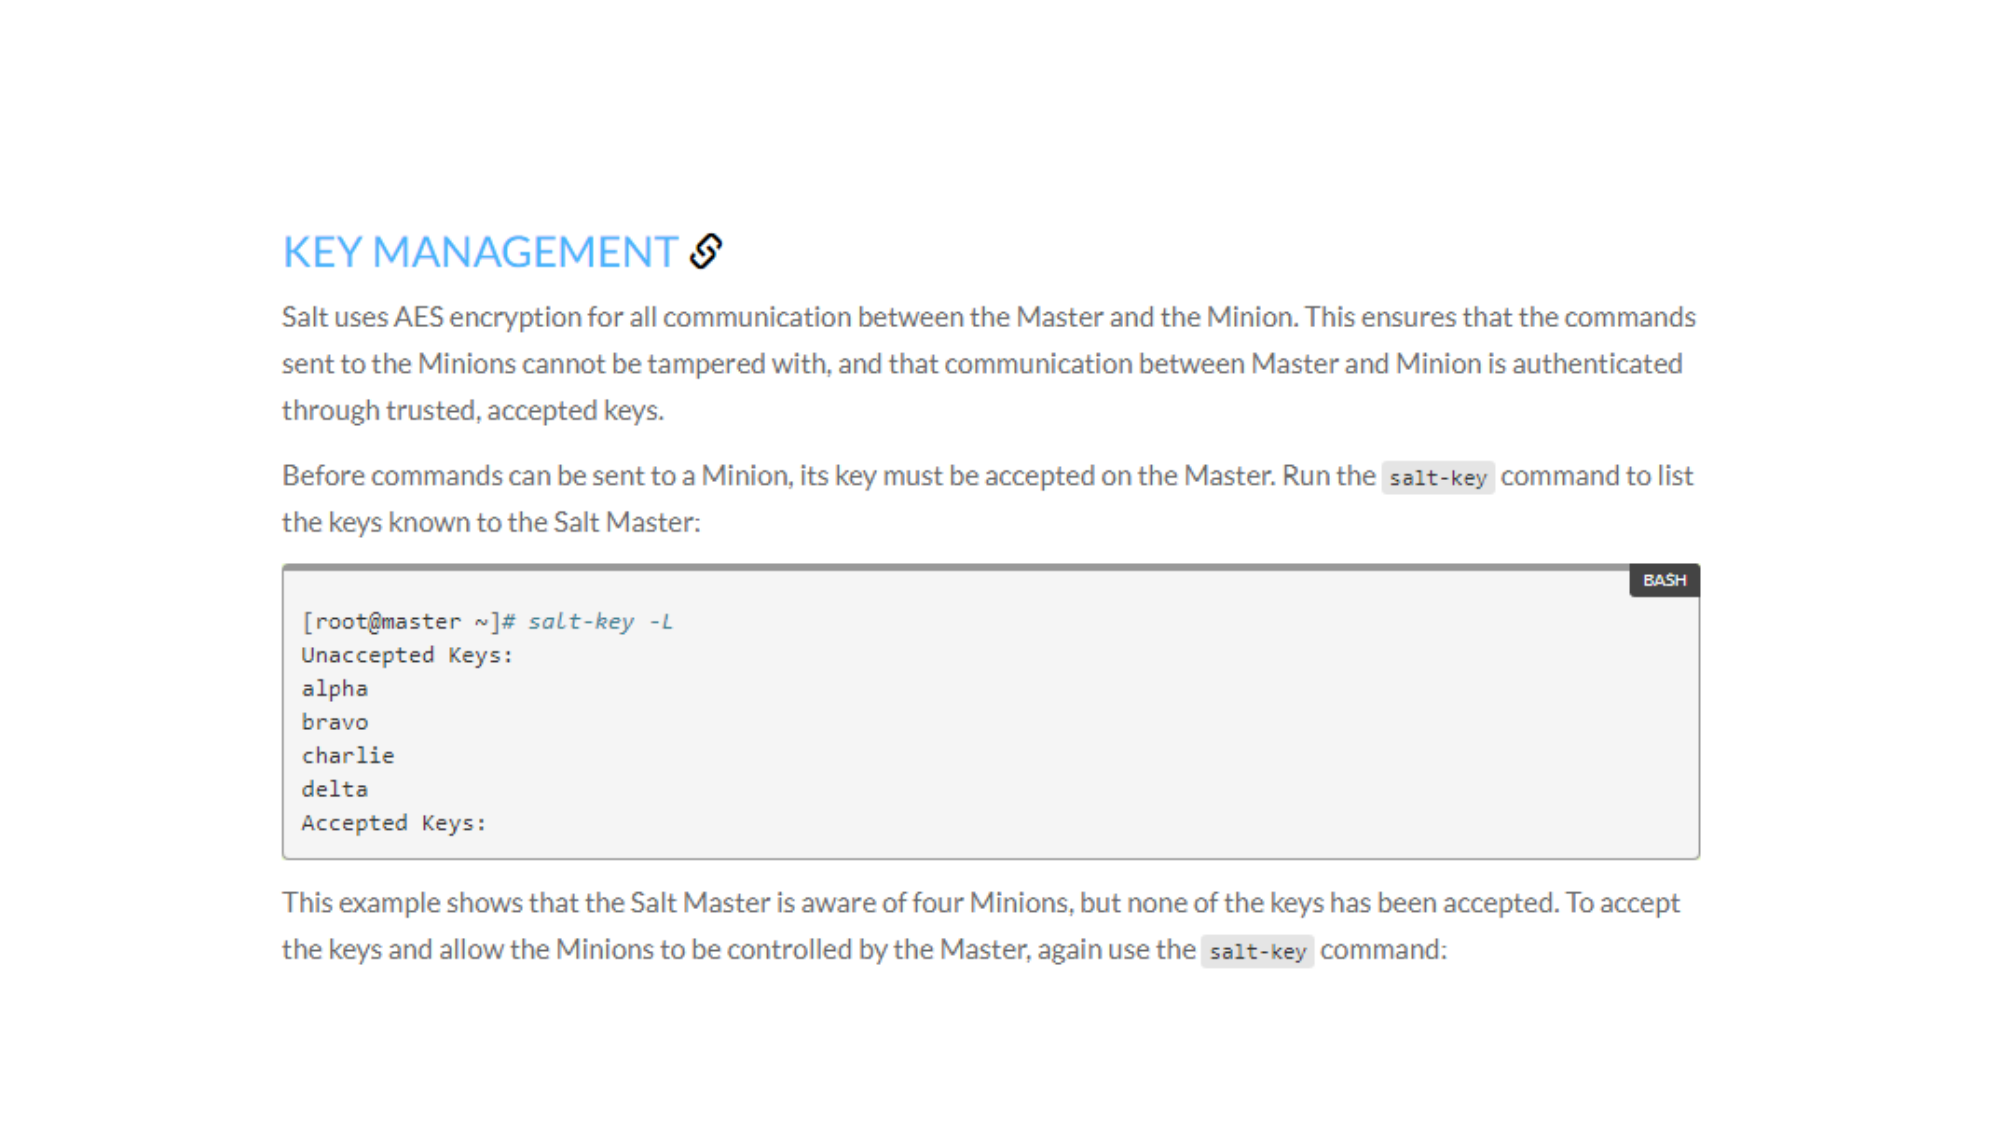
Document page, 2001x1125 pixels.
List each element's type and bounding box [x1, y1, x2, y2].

list [273, 217, 1727, 978]
